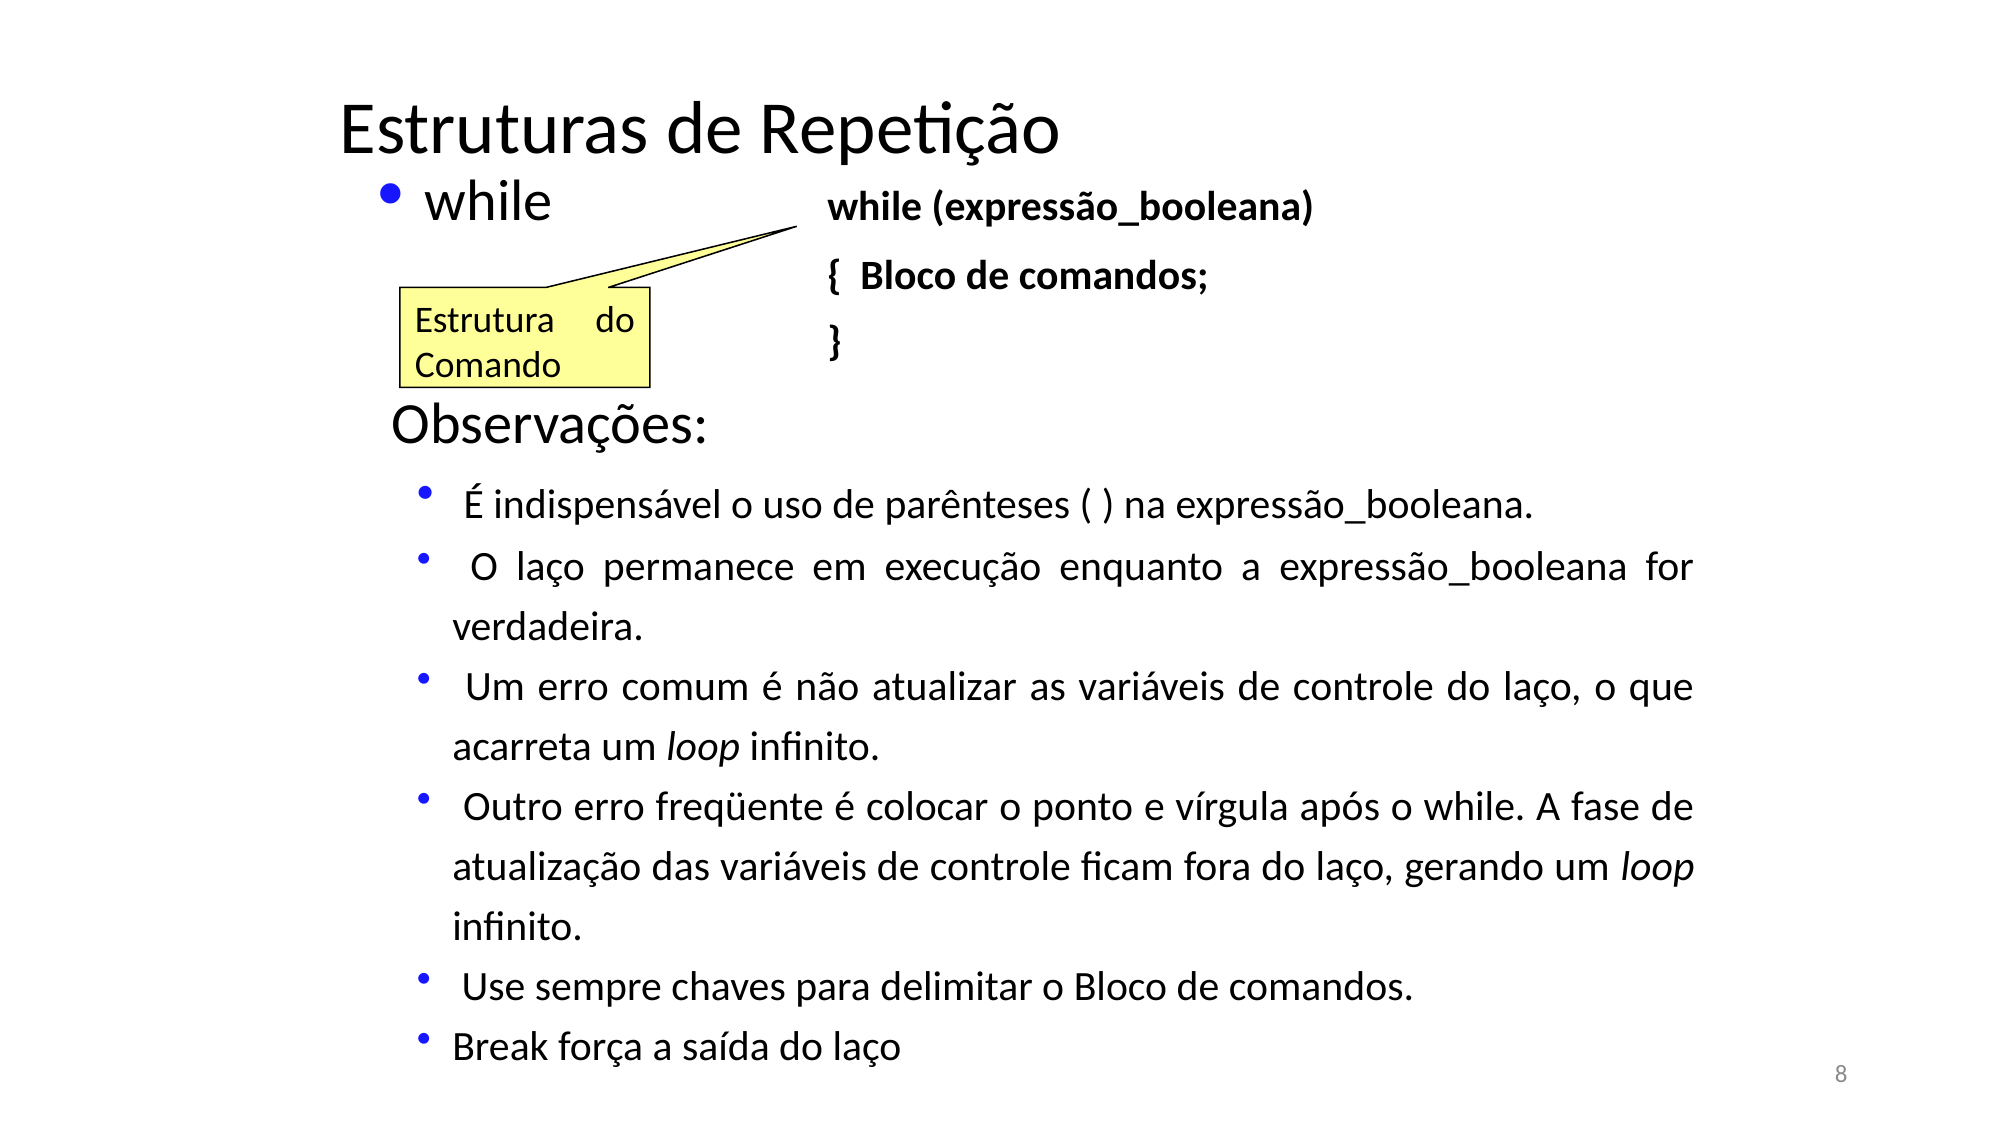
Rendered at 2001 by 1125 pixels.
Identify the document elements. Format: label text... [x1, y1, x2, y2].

text_box Estruturas de Repetição [324, 74, 1675, 172]
text_box Estrutura do Comando [399, 226, 797, 388]
slide_number 8 [1412, 1042, 1863, 1103]
text_box while while (expressão_booleana) { Bloco de comandos; } Observações: É indispensável o uso de parênteses ( ) na expressão_booleana. O laço permanece em execução enquanto a expressão_booleana for verdadeira. Um erro comum é não atualizar as variáveis de controle do laço, o que acarreta um loop infinito. Outro erro freqüente é colocar o ponto e vírgula após o while. A fase de atualização das variáveis de controle ficam fora do laço, gerando um loop infinito. Use sempre chaves para delimitar o Bloco de comandos. Break força a saída do laço [362, 162, 1710, 1060]
